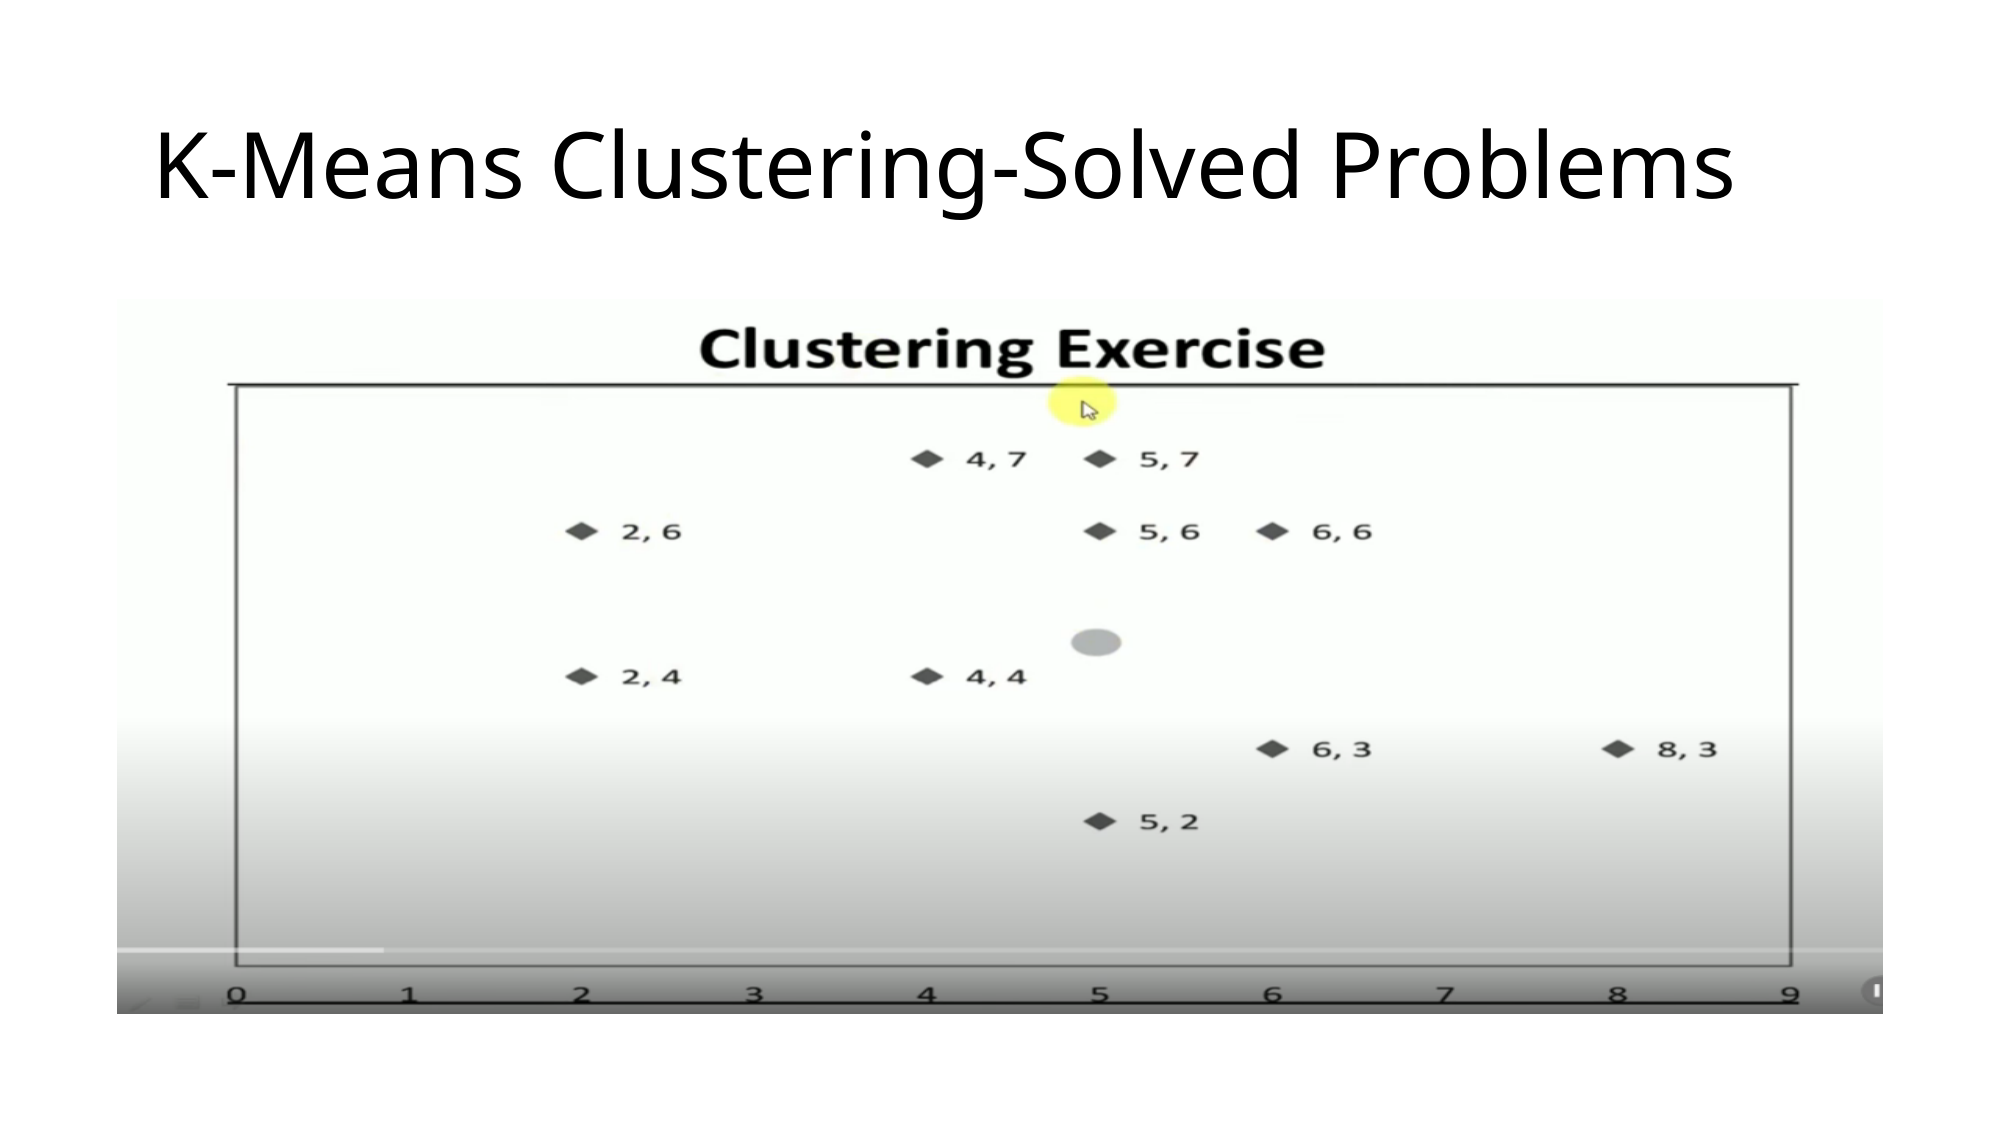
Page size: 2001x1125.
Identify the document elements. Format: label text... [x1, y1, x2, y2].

picture [116, 299, 1883, 1014]
title K-Means Clustering-Solved Problems [137, 59, 1863, 278]
